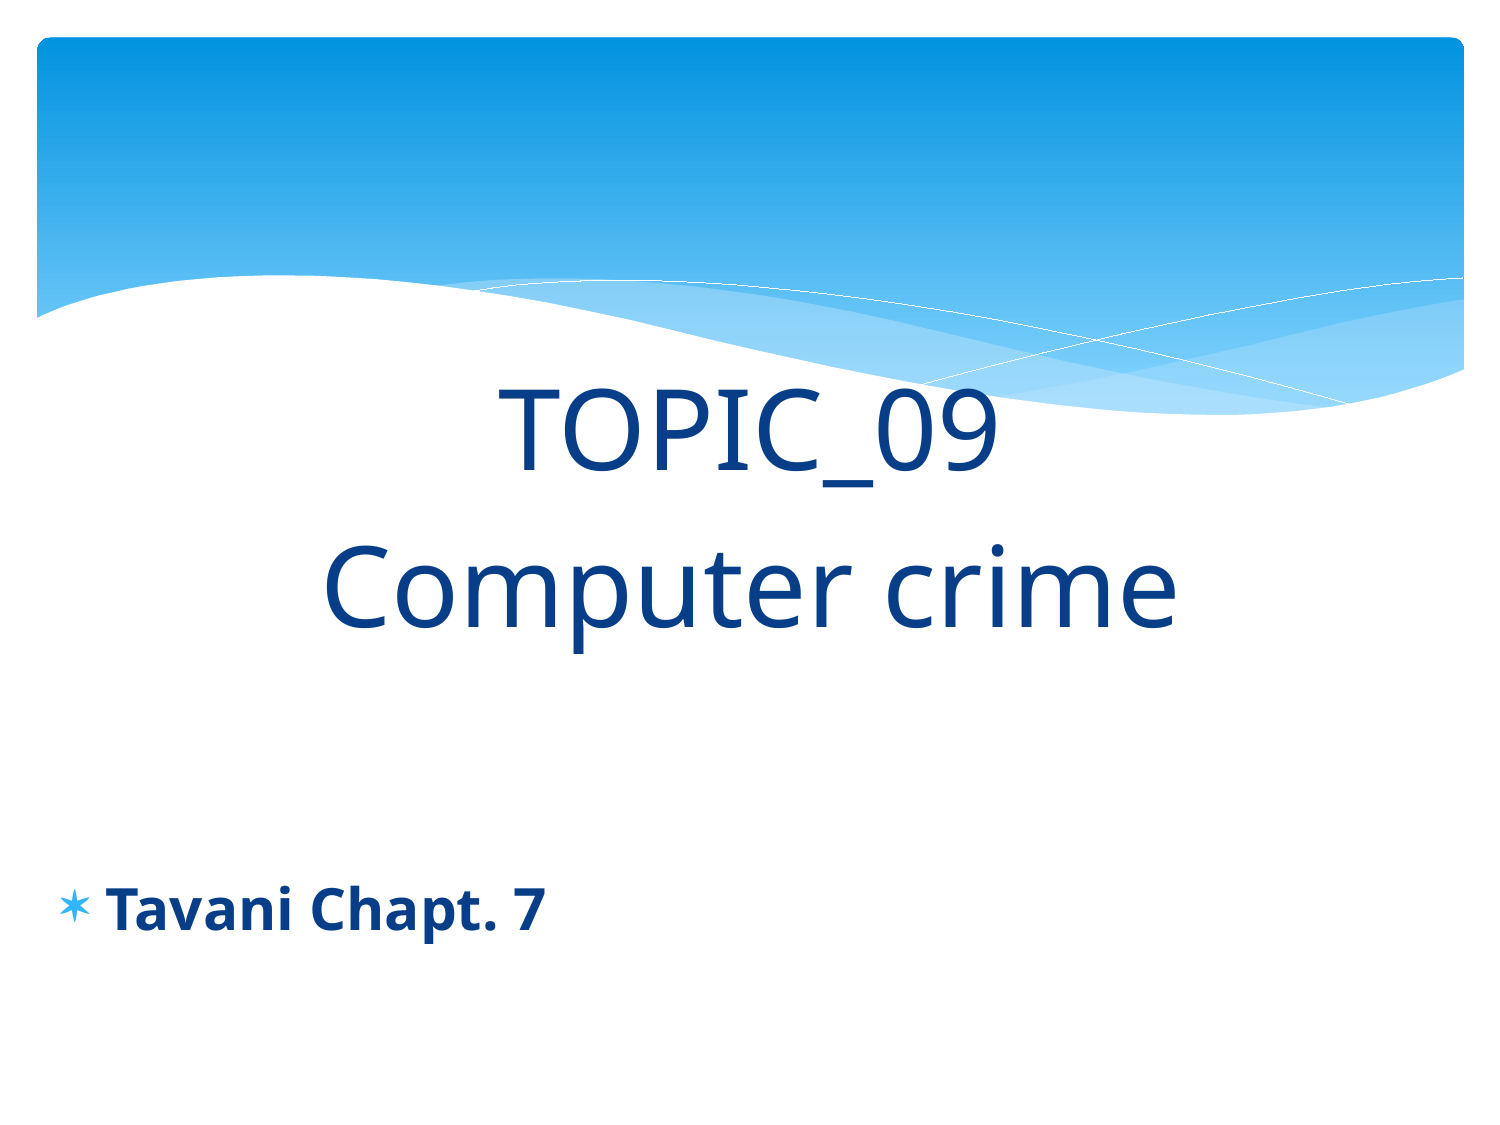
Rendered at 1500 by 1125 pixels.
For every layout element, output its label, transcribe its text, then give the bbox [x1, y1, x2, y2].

text_box Tavani Chapt. 7 [45, 864, 562, 950]
list TOPIC_09 Computer crime [143, 349, 1359, 776]
